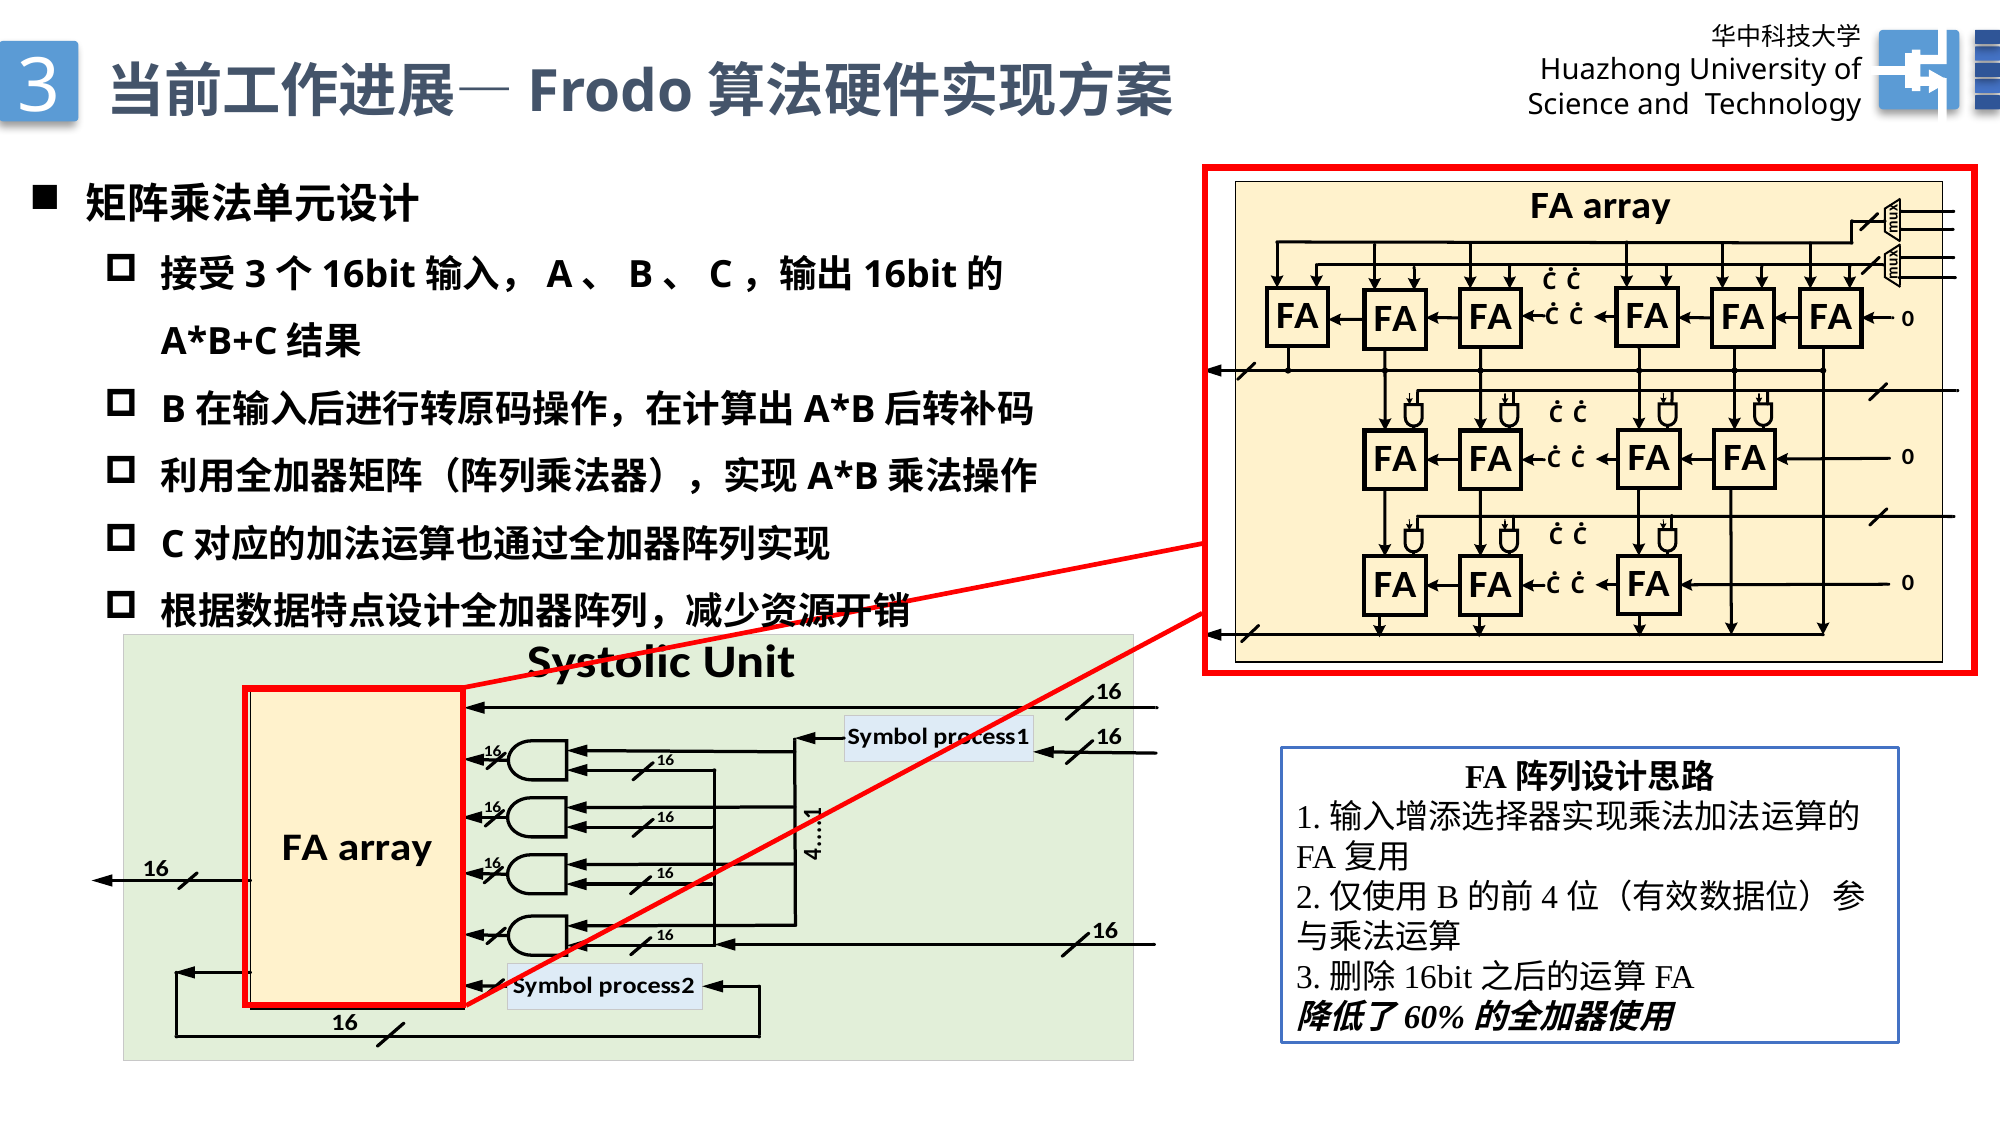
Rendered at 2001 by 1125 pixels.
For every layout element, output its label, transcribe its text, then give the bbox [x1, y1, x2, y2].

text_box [465, 542, 1206, 688]
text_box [466, 613, 1203, 1006]
text_box [1204, 166, 1976, 674]
text_box 当前工作进展—Frodo算法硬件实现方案 [91, 45, 1231, 131]
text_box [67, 631, 1180, 1062]
text_box FA阵列设计思路 1.输入增添选择器实现乘法加法运算的FA复用 2.仅使用B的前4位（有效数据位）参与乘法运算 3.删除16bit之后的运算FA 降低了60%的全加器使用 [1281, 747, 1899, 1043]
text_box 3 [0, 39, 80, 123]
text_box 矩阵乘法单元设计 接受3个16bit输入，A、B、C，输出16bit的A*B+C结果 B在输入后进行转原码操作，在计算出A*B后转补码 利用全加器矩阵（阵列乘法器），实现A*B乘法操作 C对应的加法运算也通过全加器阵列实现 根据数据特点设计全加器阵列，减少资源开销 [14, 144, 1131, 640]
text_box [1017, 12, 2000, 129]
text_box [1179, 178, 1960, 664]
